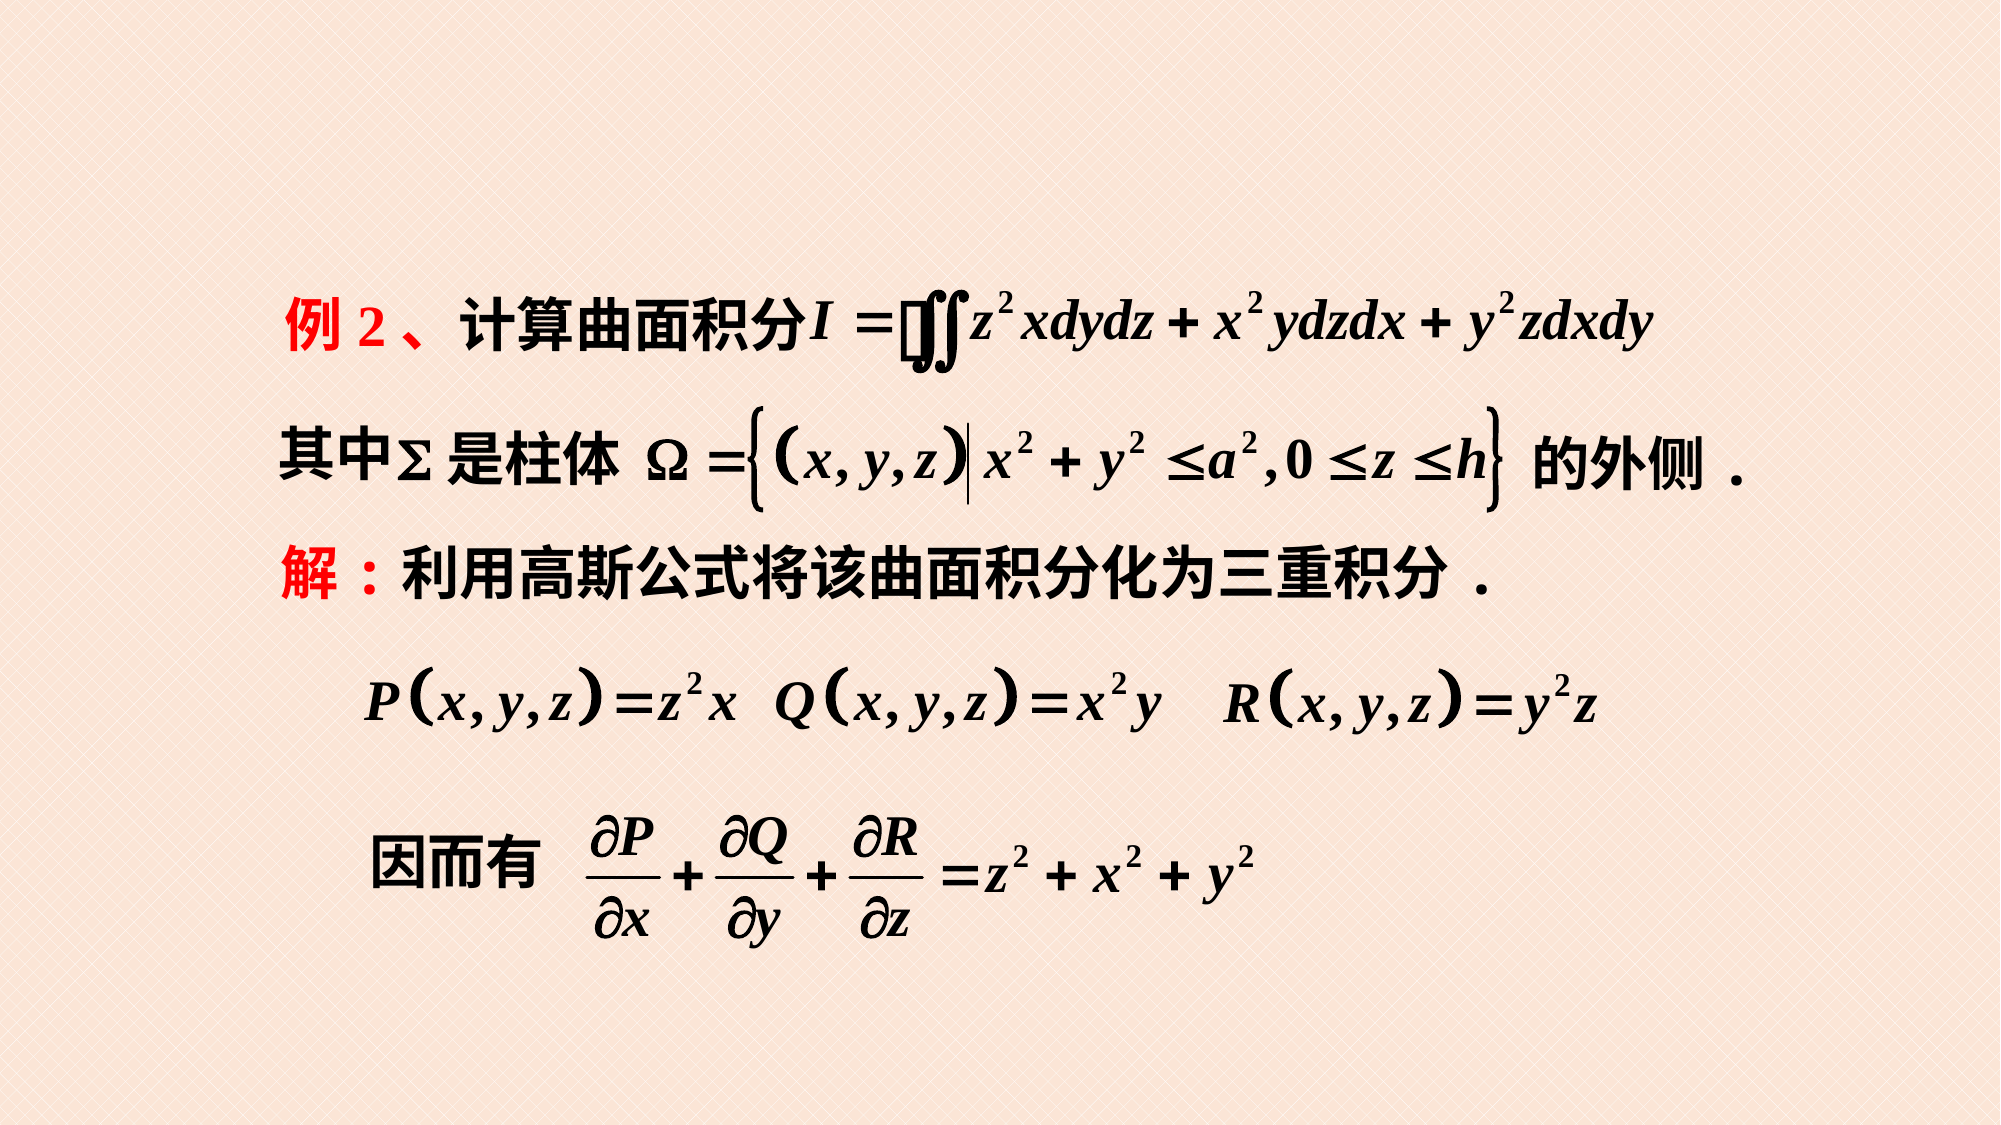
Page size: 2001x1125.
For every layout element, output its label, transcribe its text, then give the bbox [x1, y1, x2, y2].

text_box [279, 267, 1664, 406]
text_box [261, 406, 1762, 523]
text_box 解:利用高斯公式将该曲面积分化为三重积分. [265, 529, 1514, 614]
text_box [352, 657, 1610, 756]
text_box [352, 796, 1267, 960]
